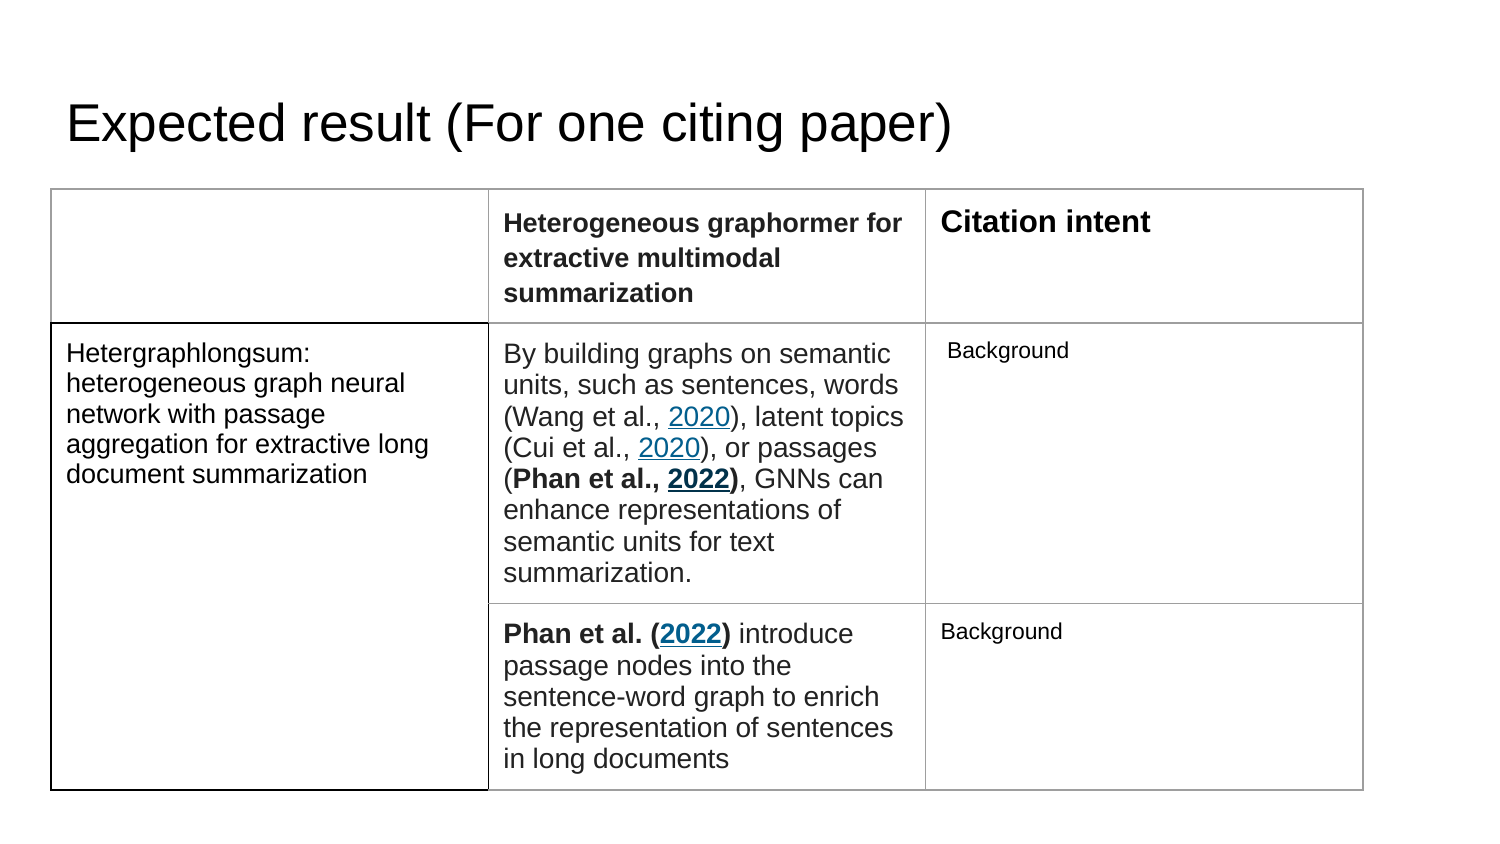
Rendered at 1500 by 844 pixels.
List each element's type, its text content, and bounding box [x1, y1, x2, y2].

table_header Heterogeneous graphormer for extractive multimodal summarization [489, 190, 925, 322]
table_cell By building graphs on semantic units, such as sentences, words (Wang et al., 2020), latent topics (Cui et al., 2020), or passages (Phan et al., 2022), GNNs can enhance representations of semantic units for text summarization. [489, 324, 925, 603]
table_header Citation intent [926, 190, 1362, 322]
table_cell Background [926, 604, 1362, 789]
table_cell Hetergraphlongsum: heterogeneous graph neural network with passage aggregation for extractive long document summarization [52, 324, 488, 789]
title Expected result (For one citing paper) [51, 72, 1449, 167]
table_cell Background [926, 324, 1362, 603]
table_header [52, 190, 488, 322]
table_cell Phan et al. (2022) introduce passage nodes into the sentence-word graph to enrich the representation of sentences in long documents [489, 604, 925, 789]
